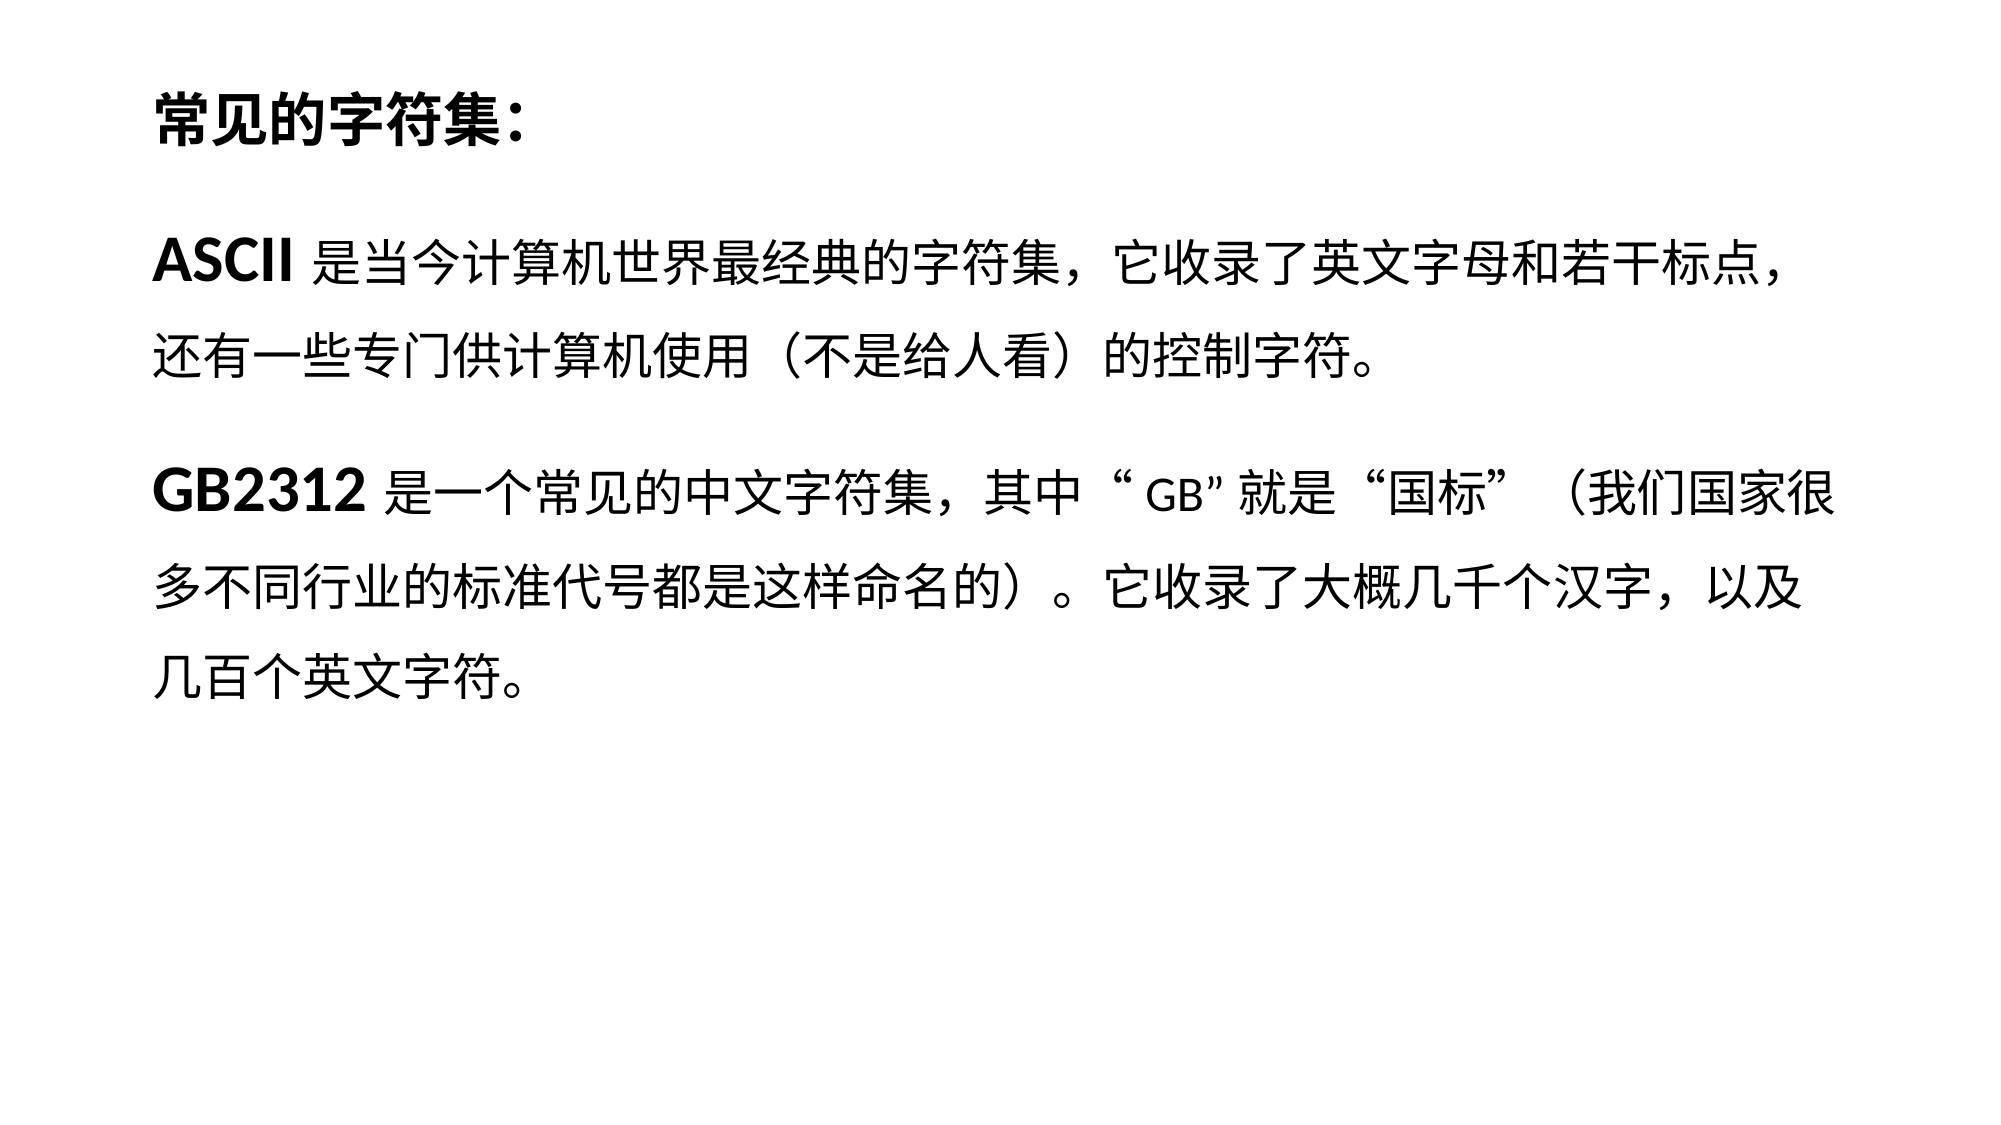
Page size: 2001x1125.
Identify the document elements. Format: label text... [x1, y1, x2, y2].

list 常见的字符集： ASCII是当今计算机世界最经典的字符集，它收录了英文字母和若干标点，还有一些专门供计算机使用（不是给人看）的控制字符。 GB2312是一个常见的中文字符集，其中“GB”就是“国标”（我们国家很多不同行业的标准代号都是这样命名的）。它收录了大概几千个汉字，以及几百个英文字符。 [137, 41, 1863, 1014]
